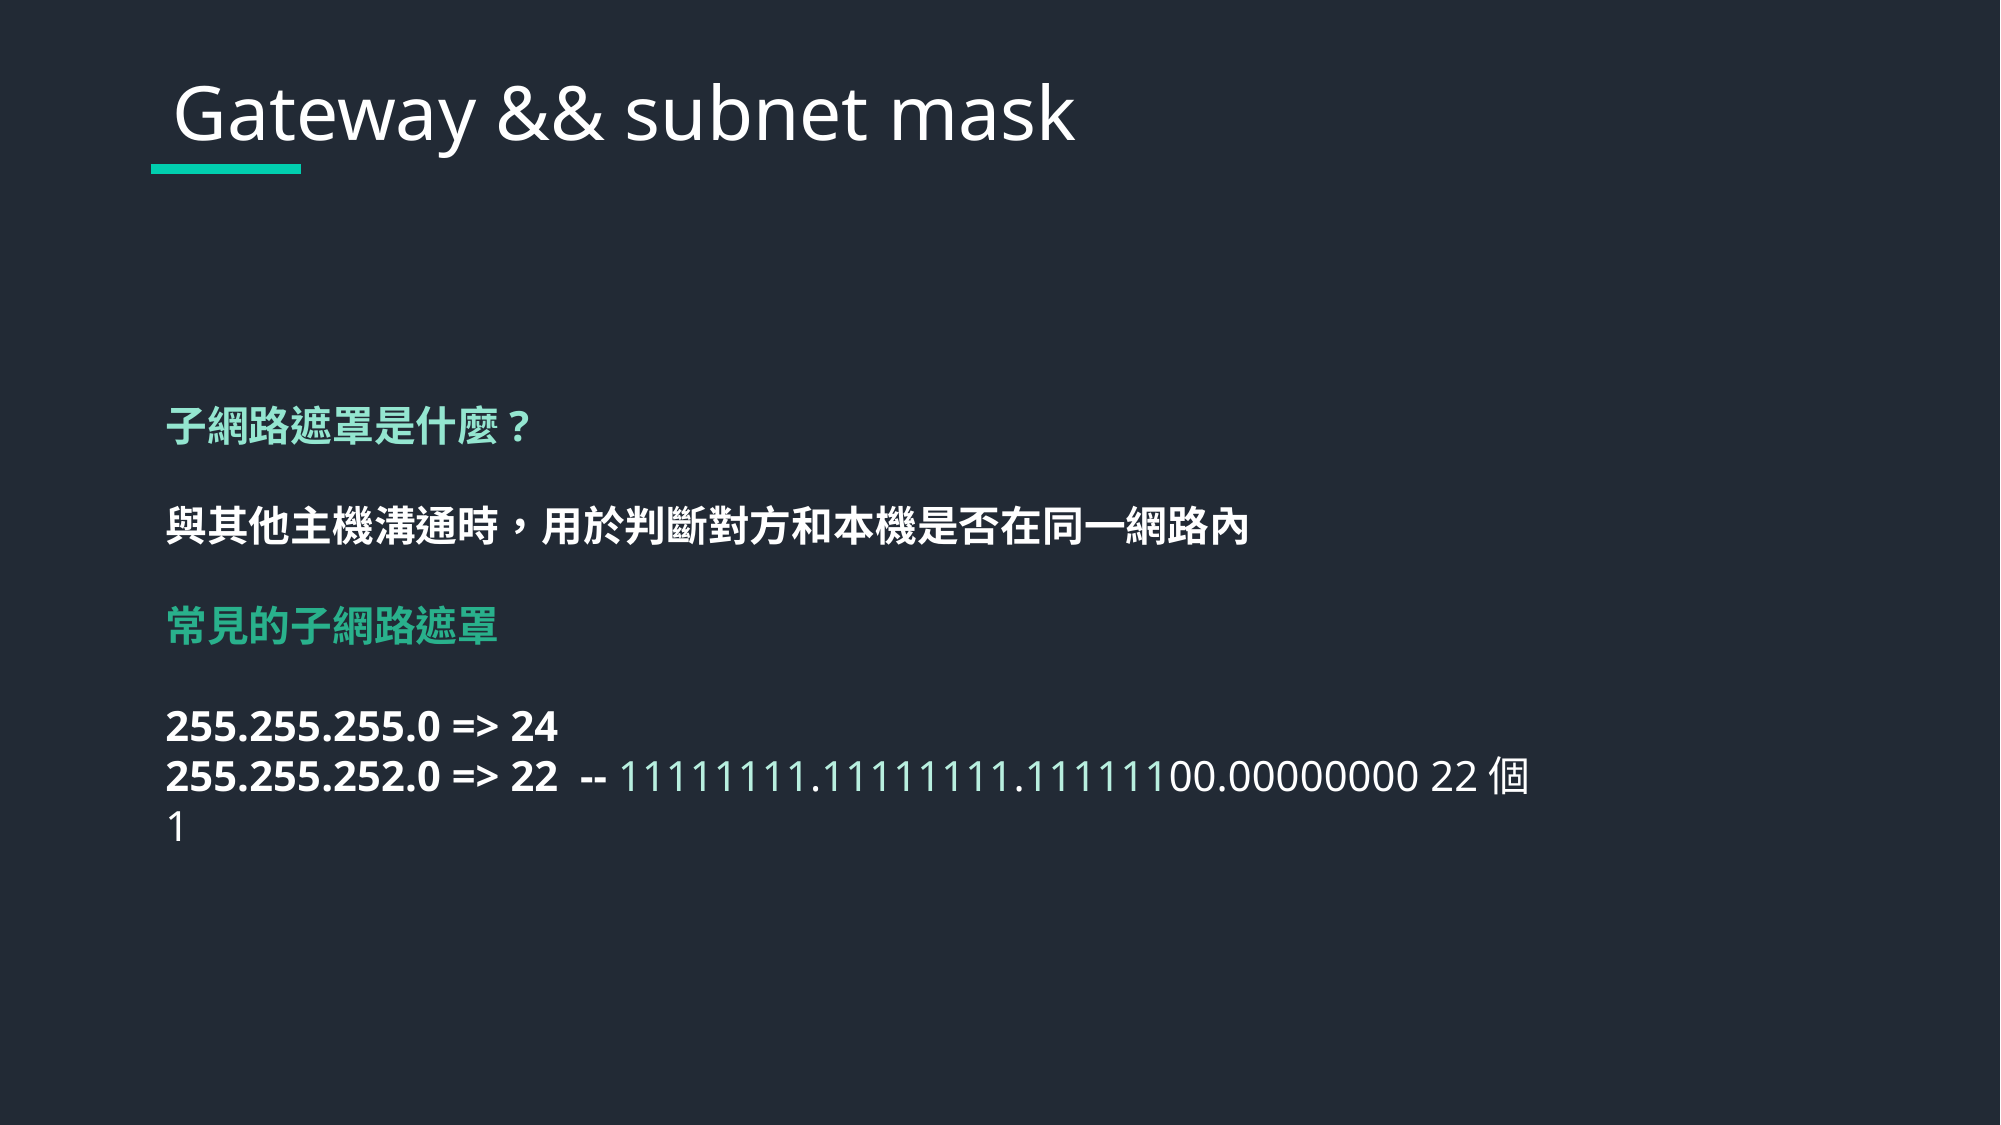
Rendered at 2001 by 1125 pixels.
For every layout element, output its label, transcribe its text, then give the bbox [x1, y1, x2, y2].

text_box Gateway && subnet mask [158, 58, 1093, 164]
text_box 子網路遮罩是什麼? 與其他主機溝通時，用於判斷對方和本機是否在同一網路內 常見的子網路遮罩 255.255.255.0 => 24 255.255.252.0 => 22 -- 11111111.11111111.11111100.00000000 22個1 [150, 392, 1572, 858]
